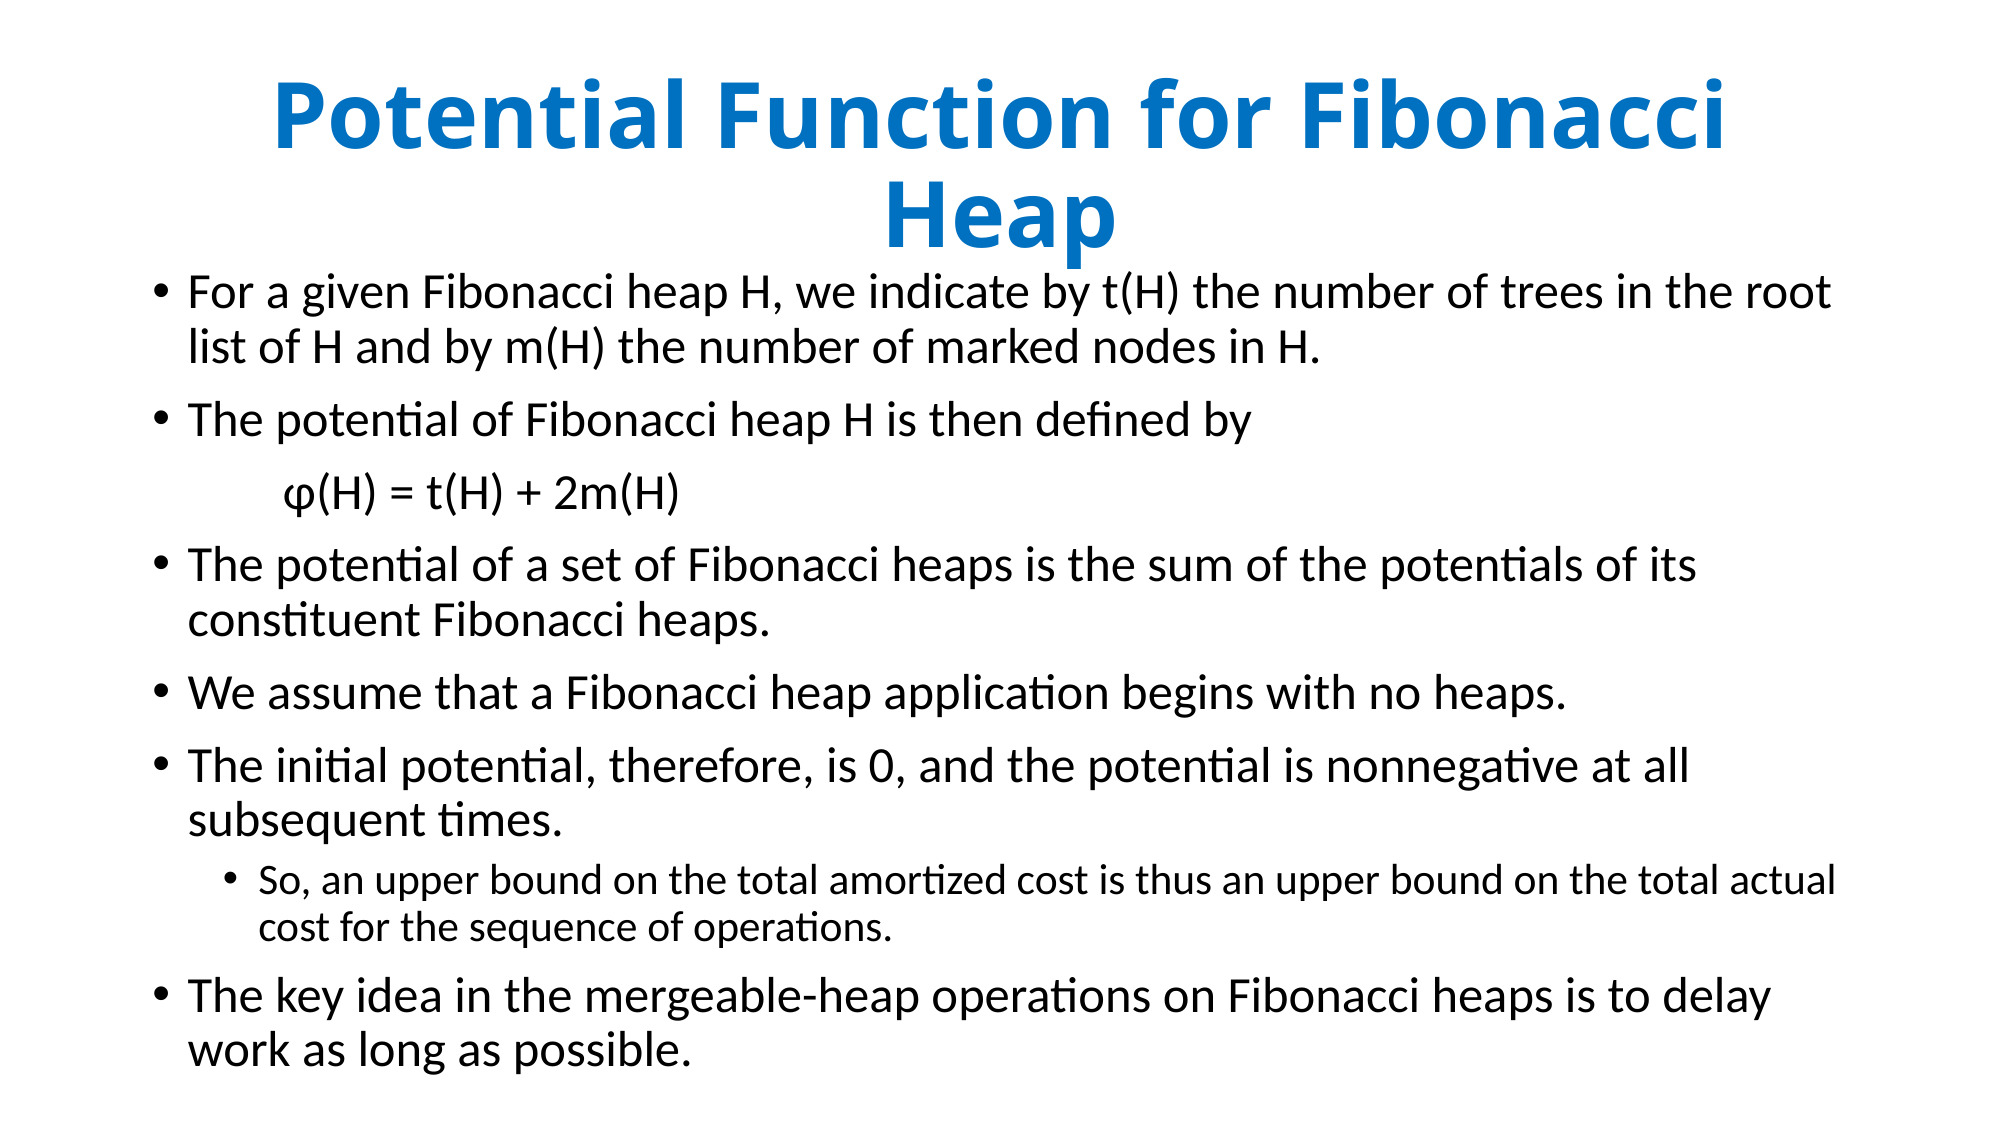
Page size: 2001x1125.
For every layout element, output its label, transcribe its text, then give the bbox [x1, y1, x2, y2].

list For a given Fibonacci heap H, we indicate by t(H) the number of trees in the root list of H and by m(H) the number of marked nodes in H. The potential of Fibonacci heap H is then defined by φ(H) = t(H) + 2m(H) The potential of a set of Fibonacci heaps is the sum of the potentials of its constituent Fibonacci heaps. We assume that a Fibonacci heap application begins with no heaps. The initial potential, therefore, is 0, and the potential is nonnegative at all subsequent times. So, an upper bound on the total amortized cost is thus an upper bound on the total actual cost for the sequence of operations. The key idea in the mergeable-heap operations on Fibonacci heaps is to delay work as long as possible. [137, 257, 1863, 1093]
title Potential Function for Fibonacci Heap [137, 59, 1863, 257]
